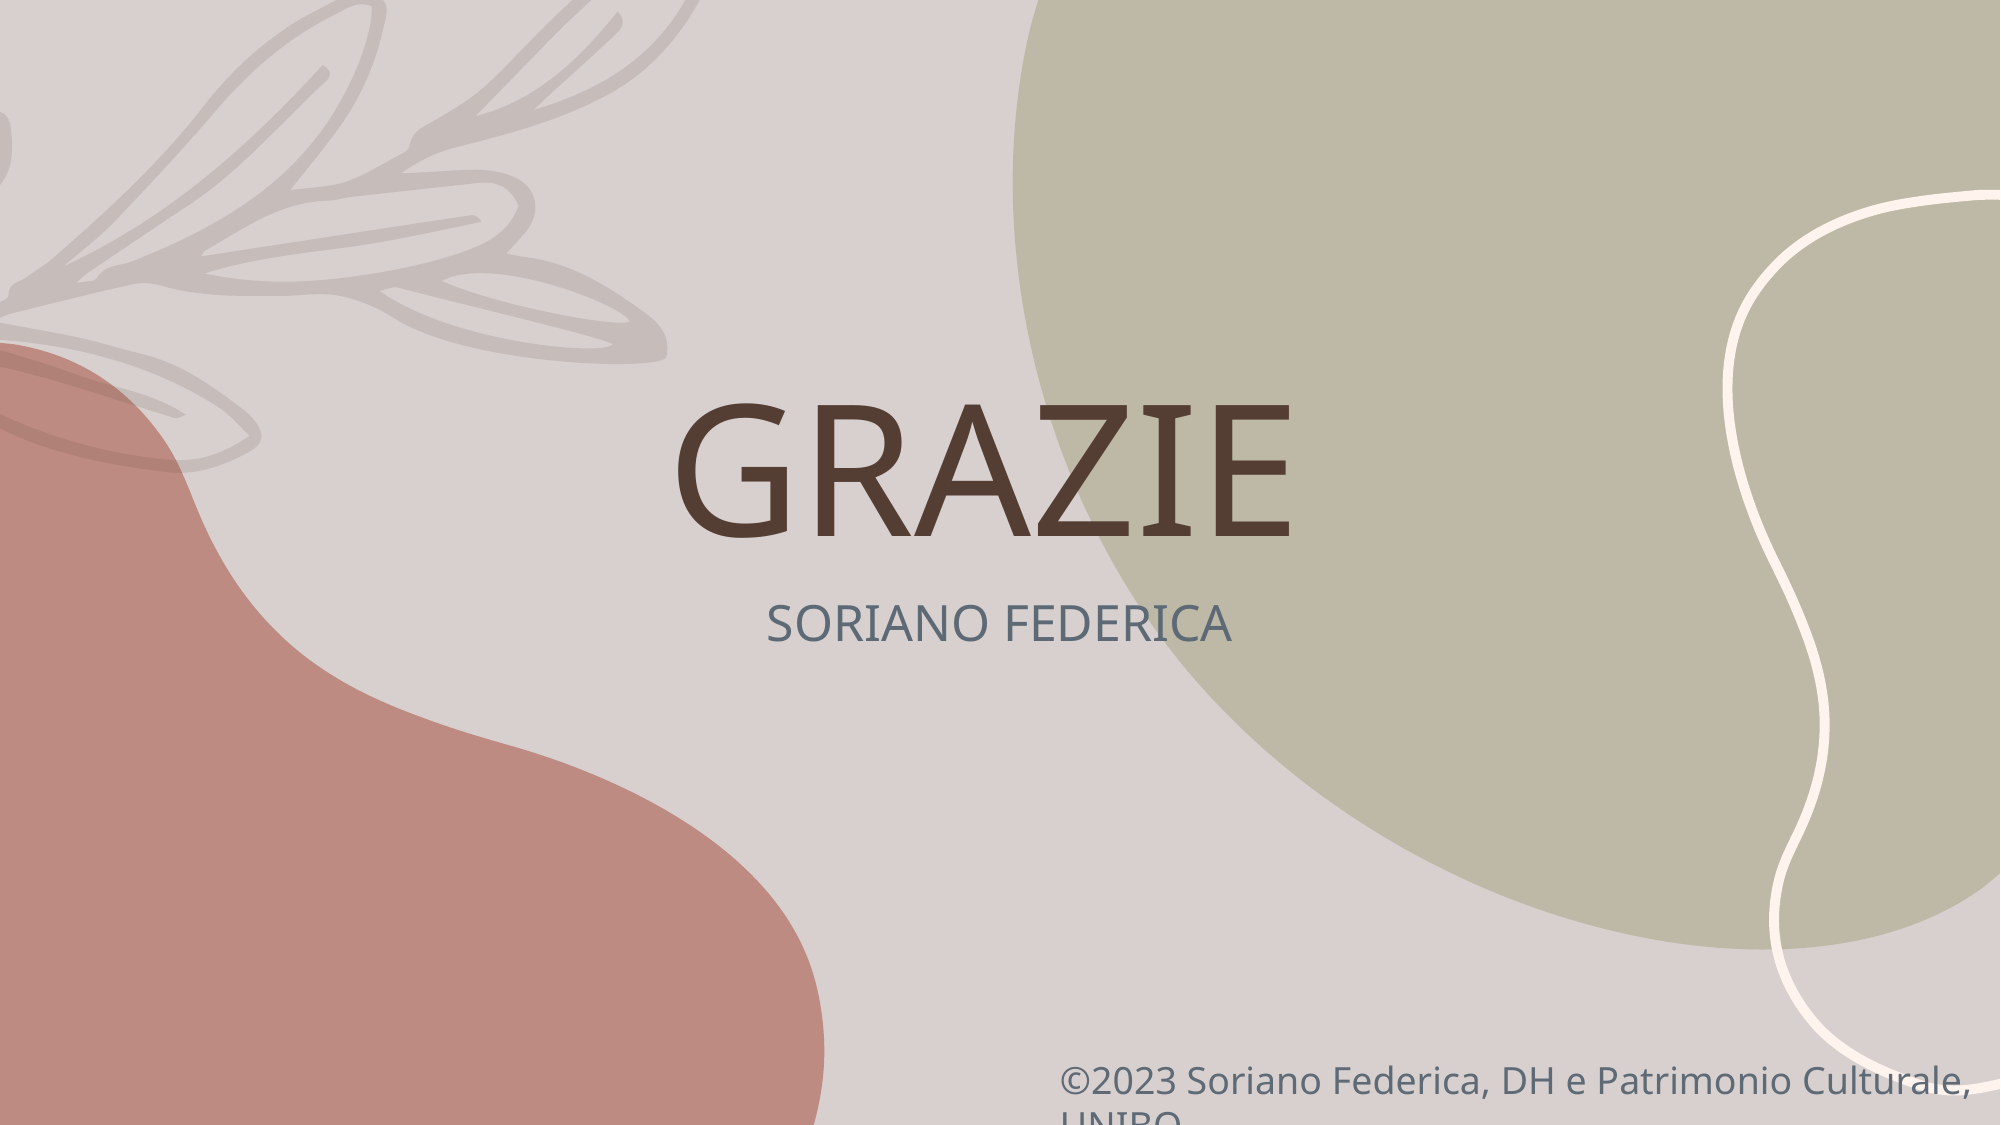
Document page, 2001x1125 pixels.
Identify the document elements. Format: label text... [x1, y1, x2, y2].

text_box ©2023 Soriano Federica, DH e Patrimonio Culturale, UNIBO [1045, 1049, 2000, 1125]
subtitle SORIANO FEDERICA [249, 590, 1750, 863]
title GRAZIE [249, 191, 1750, 584]
